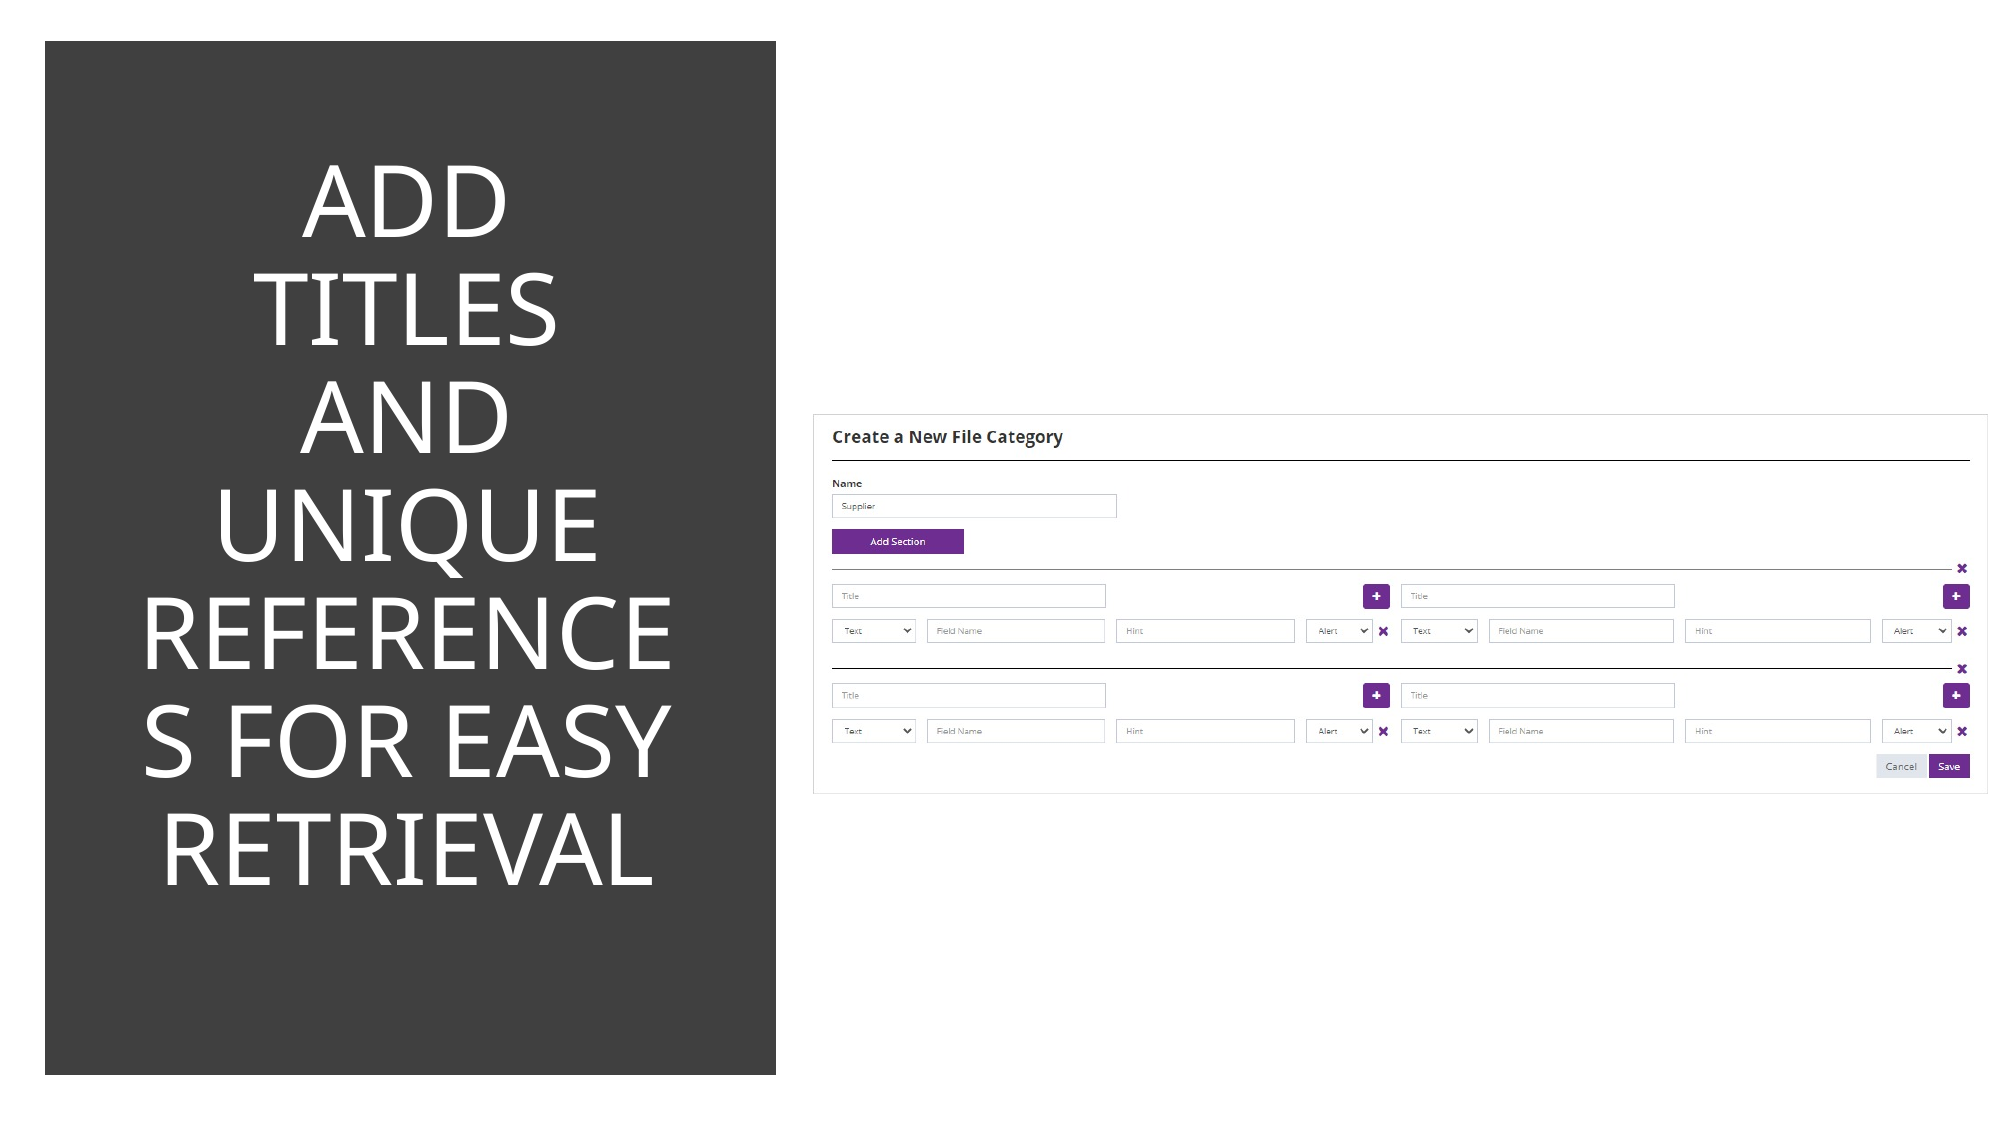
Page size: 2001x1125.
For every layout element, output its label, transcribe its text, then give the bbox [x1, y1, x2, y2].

text_box ADD TITLES AND UNIQUE REFERENCES FOR EASY RETRIEVAL [121, 121, 693, 936]
picture [813, 414, 1988, 794]
text_box [54, 50, 767, 1066]
